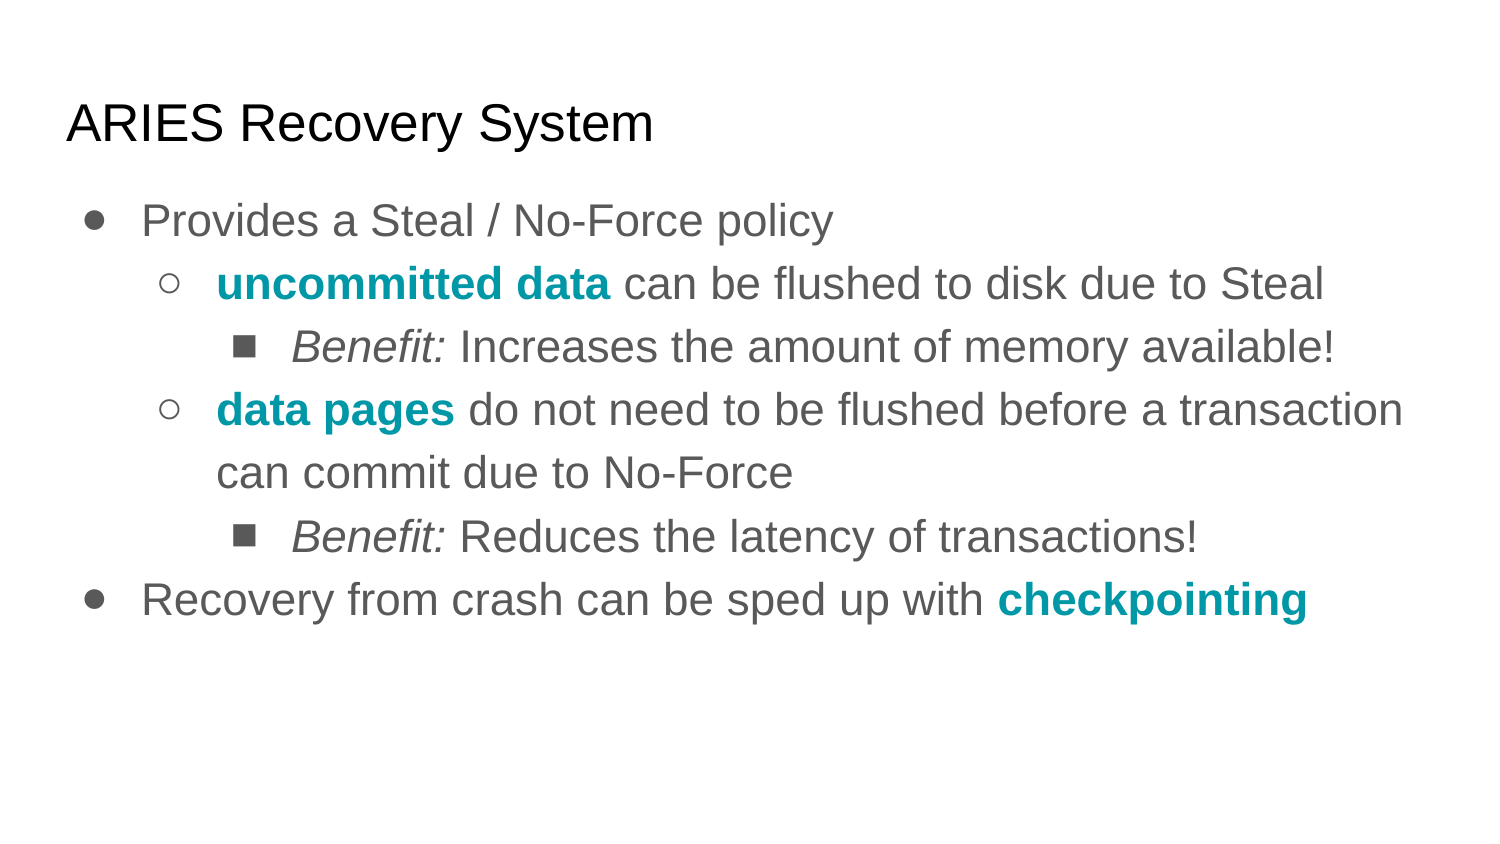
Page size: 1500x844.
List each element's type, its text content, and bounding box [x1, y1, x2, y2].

title ARIES Recovery System [51, 72, 1449, 167]
list Provides a Steal / No-Force policy uncommitted data can be flushed to disk due to Steal Benefit: Increases the amount of memory available! data pages do not need to be flushed before a transaction can commit due to No-Force Benefit: Reduces the latency of transactions! Recovery from crash can be sped up with checkpointing [51, 167, 1449, 761]
